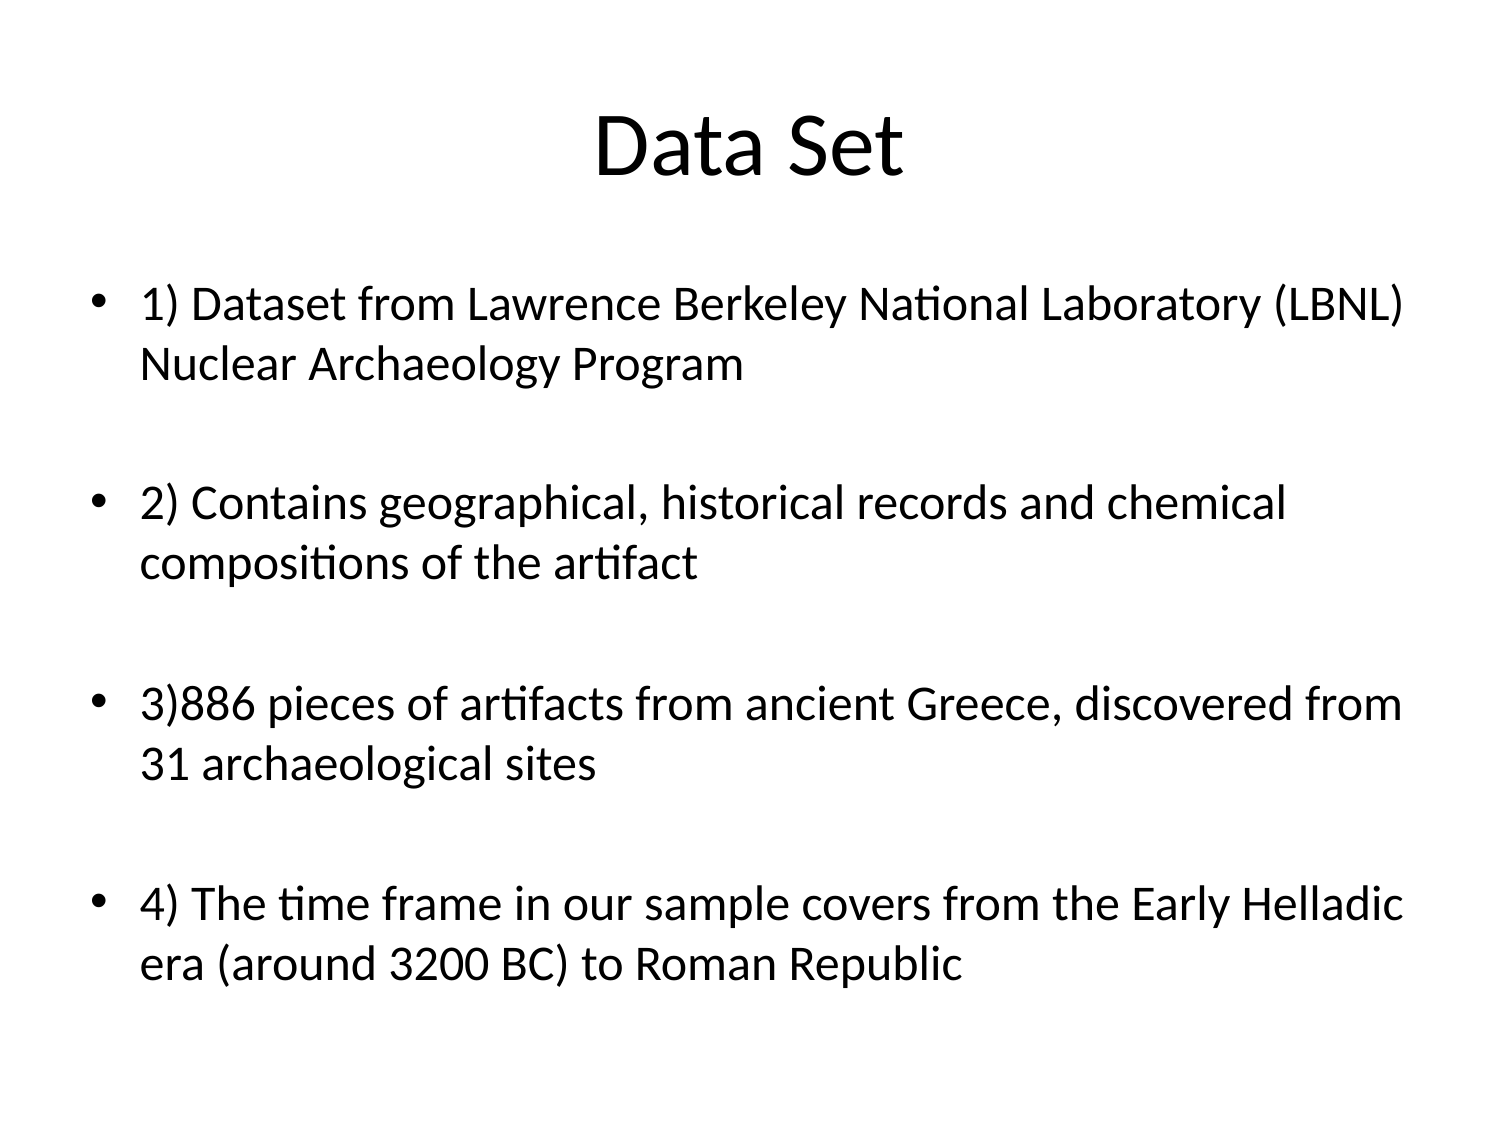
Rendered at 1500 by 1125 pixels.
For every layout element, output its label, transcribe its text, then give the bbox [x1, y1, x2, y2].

list 1) Dataset from Lawrence Berkeley National Laboratory (LBNL) Nuclear Archaeology Program 2) Contains geographical, historical records and chemical compositions of the artifact 3)886 pieces of artifacts from ancient Greece, discovered from 31 archaeological sites 4) The time frame in our sample covers from the Early Helladic era (around 3200 BC) to Roman Republic [75, 262, 1425, 1005]
title Data Set [75, 45, 1425, 233]
